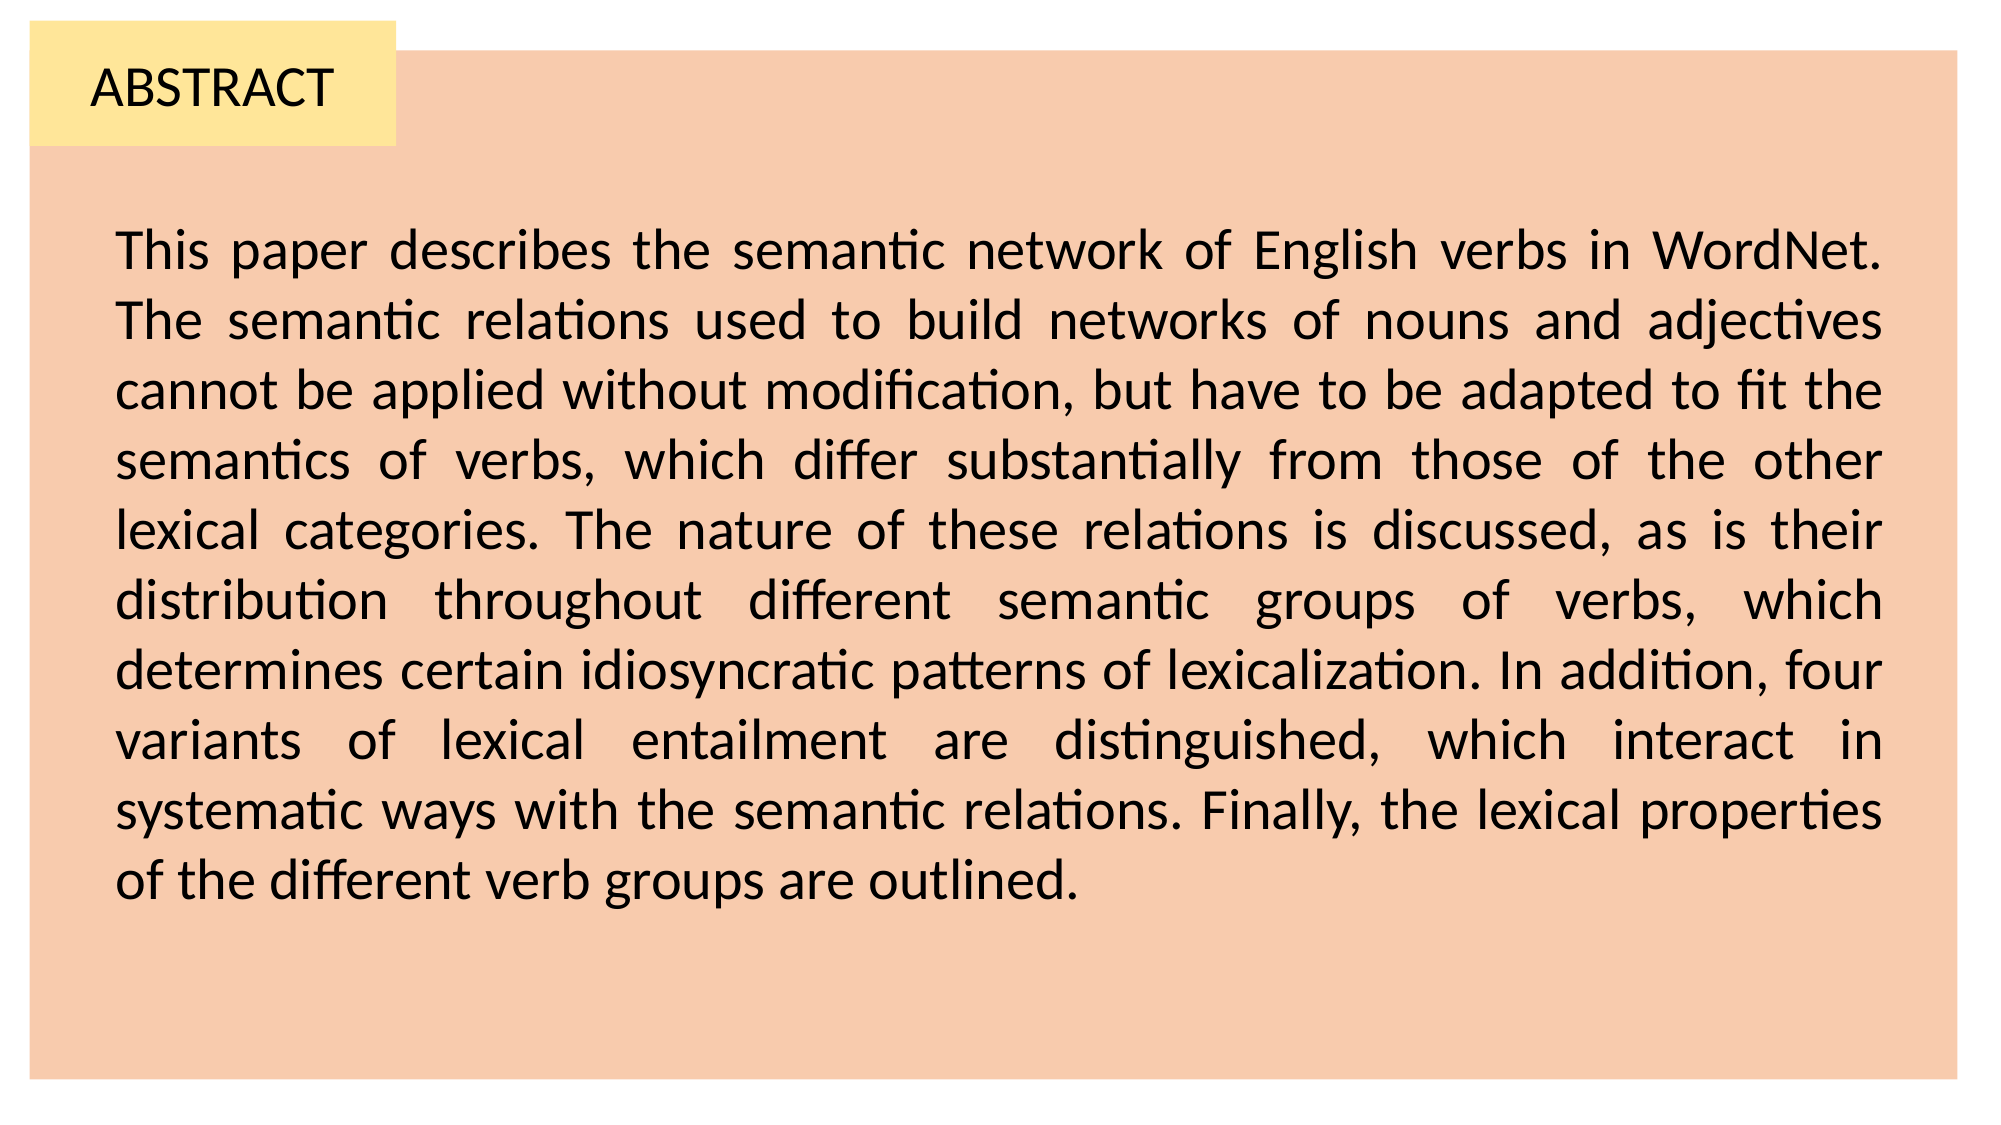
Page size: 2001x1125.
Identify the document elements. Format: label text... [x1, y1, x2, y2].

text_box [29, 49, 1958, 1081]
text_box This paper describes the semantic network of English verbs in WordNet. The semantic relations used to build networks of nouns and adjectives cannot be applied without modification, but have to be adapted to fit the semantics of verbs, which differ substantially from those of the other lexical categories. The nature of these relations is discussed, as is their distribution throughout different semantic groups of verbs, which determines certain idiosyncratic patterns of lexicalization. In addition, four variants of lexical entailment are distinguished, which interact in systematic ways with the semantic relations. Finally, the lexical properties of the different verb groups are outlined. [100, 203, 1900, 919]
text_box ABSTRACT [29, 20, 397, 147]
